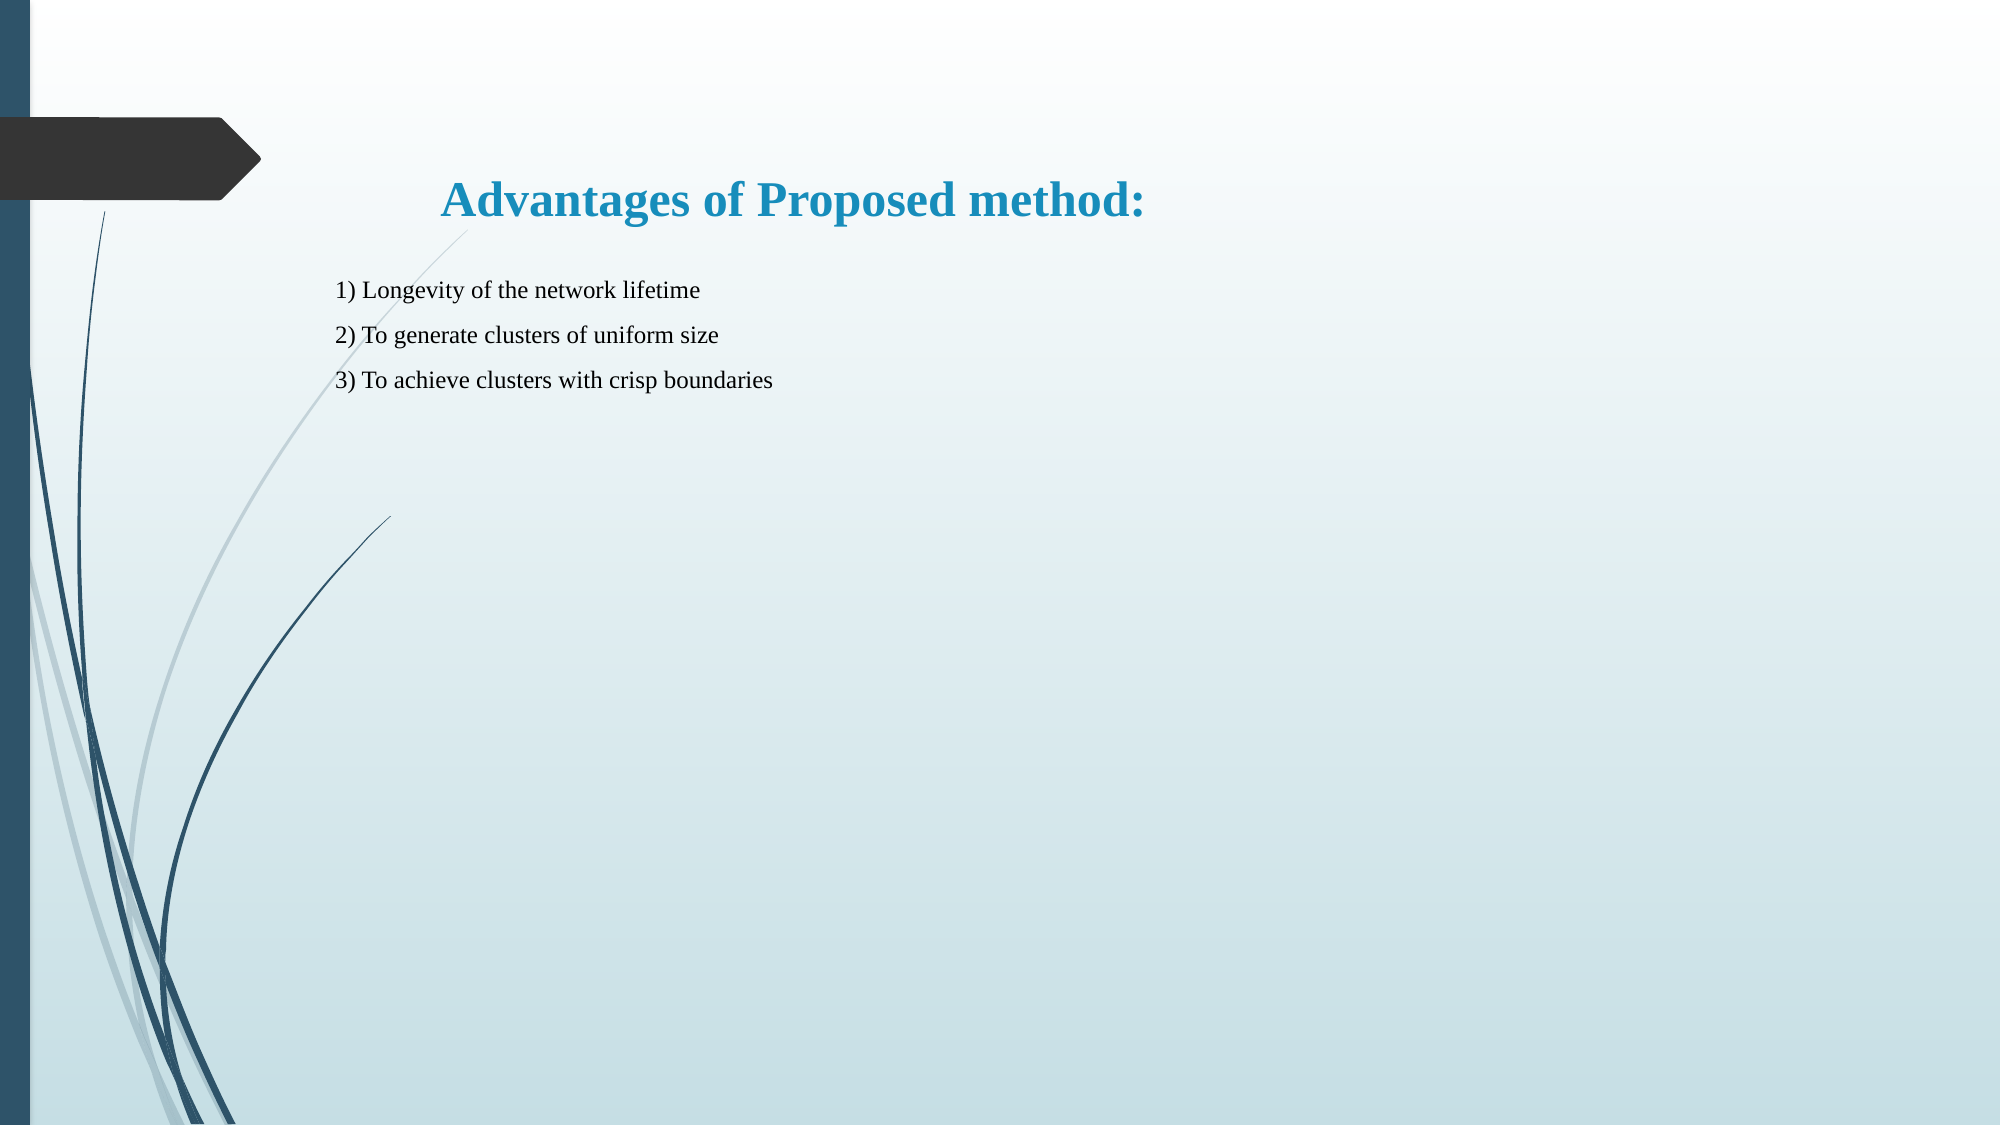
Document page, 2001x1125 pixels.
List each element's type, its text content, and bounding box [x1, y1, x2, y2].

text_box 1) Longevity of the network lifetime 2) To generate clusters of uniform size 3) To achieve clusters with crisp boundaries [320, 251, 1894, 401]
list [236, 253, 1888, 970]
title Advantages of Proposed method: [425, 159, 1888, 251]
